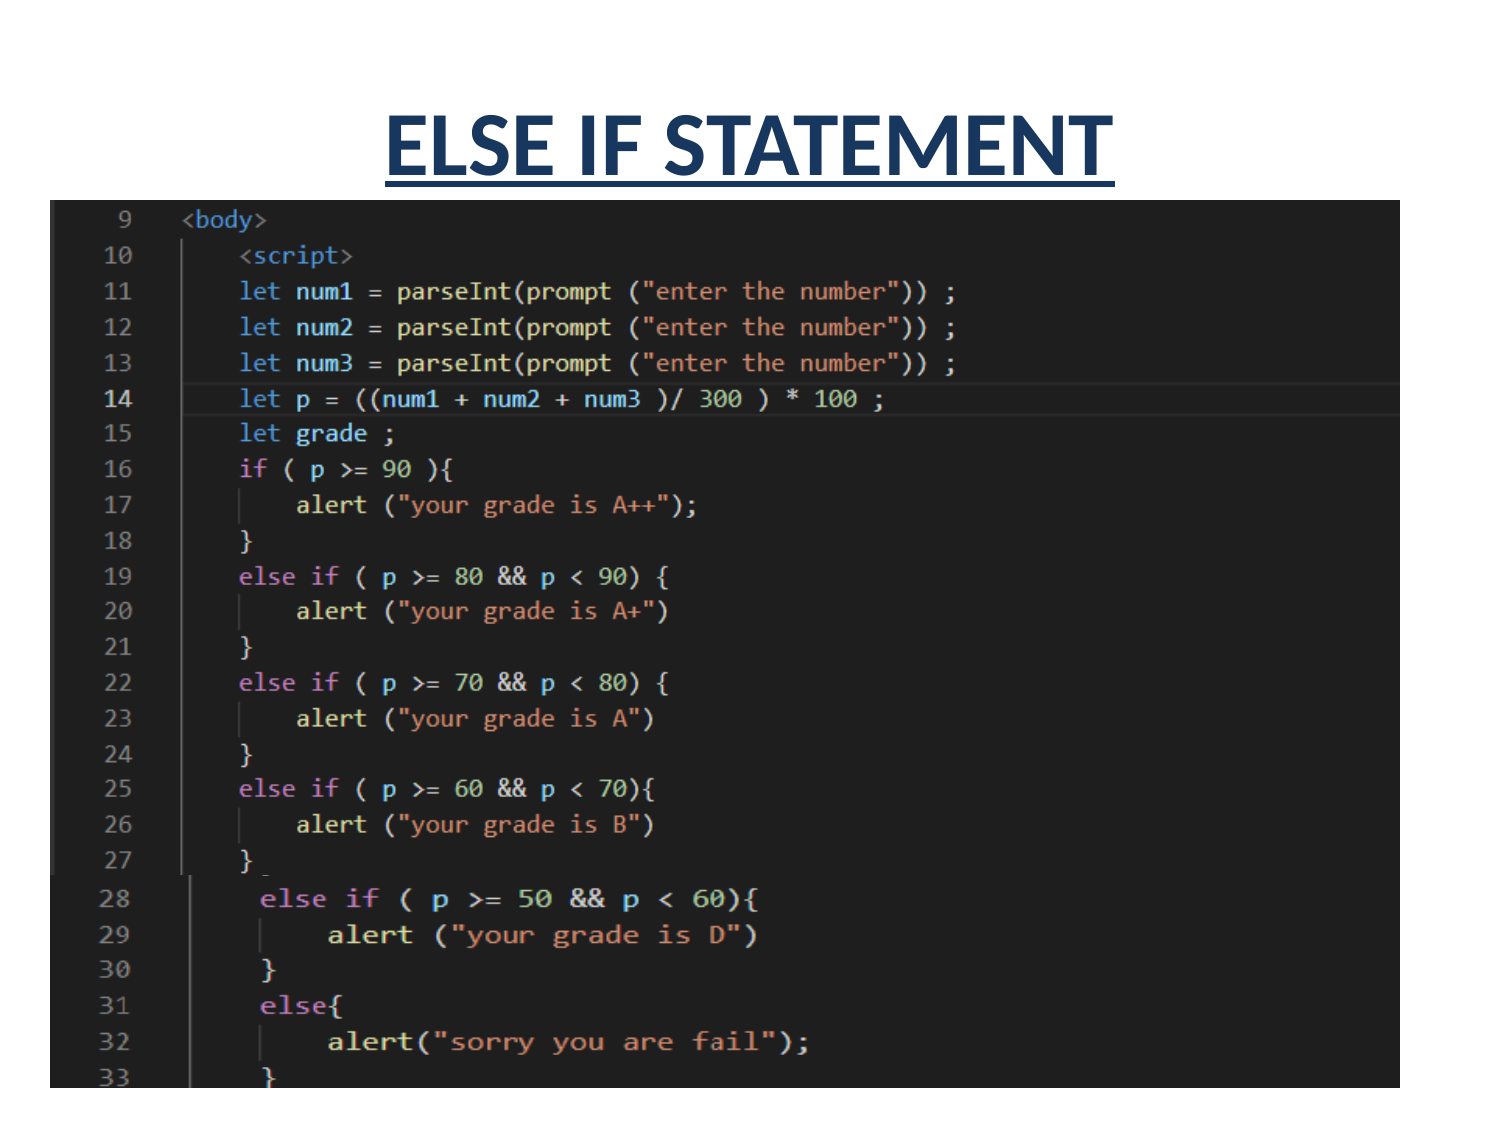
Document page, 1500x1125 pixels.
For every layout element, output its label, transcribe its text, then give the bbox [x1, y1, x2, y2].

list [49, 200, 1401, 874]
title ELSE IF STATEMENT [75, 45, 1425, 233]
picture [49, 874, 1401, 1088]
